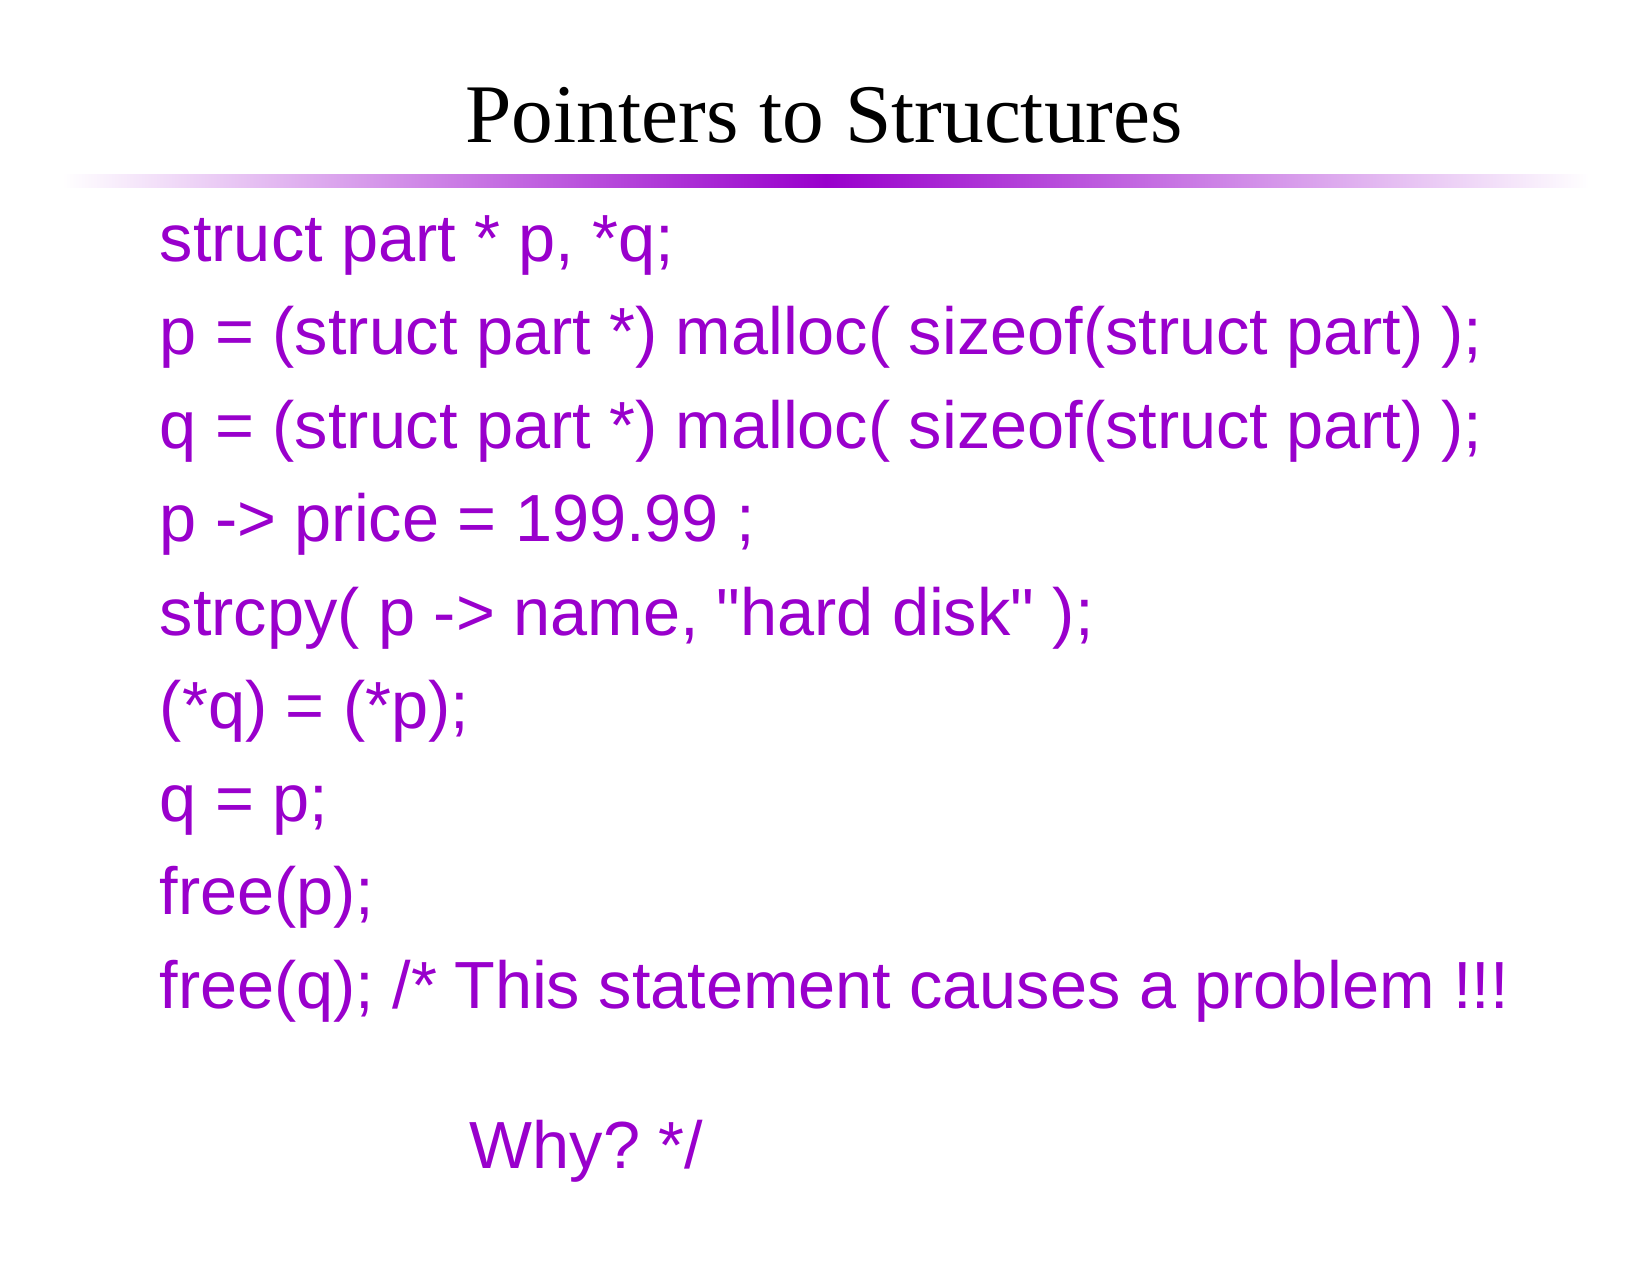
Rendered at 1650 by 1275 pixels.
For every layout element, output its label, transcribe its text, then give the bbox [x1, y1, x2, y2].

list struct part * p, *q; p = (struct part *) malloc( sizeof(struct part) ); q = (struct part *) malloc( sizeof(struct part) ); p -> price = 199.99 ; strcpy( p -> name, "hard disk" ); (*q) = (*p); q = p; free(p); free(q); /* This statement causes a problem !!! Why? */ [62, 187, 1588, 1213]
title Pointers to Structures [87, 42, 1563, 175]
